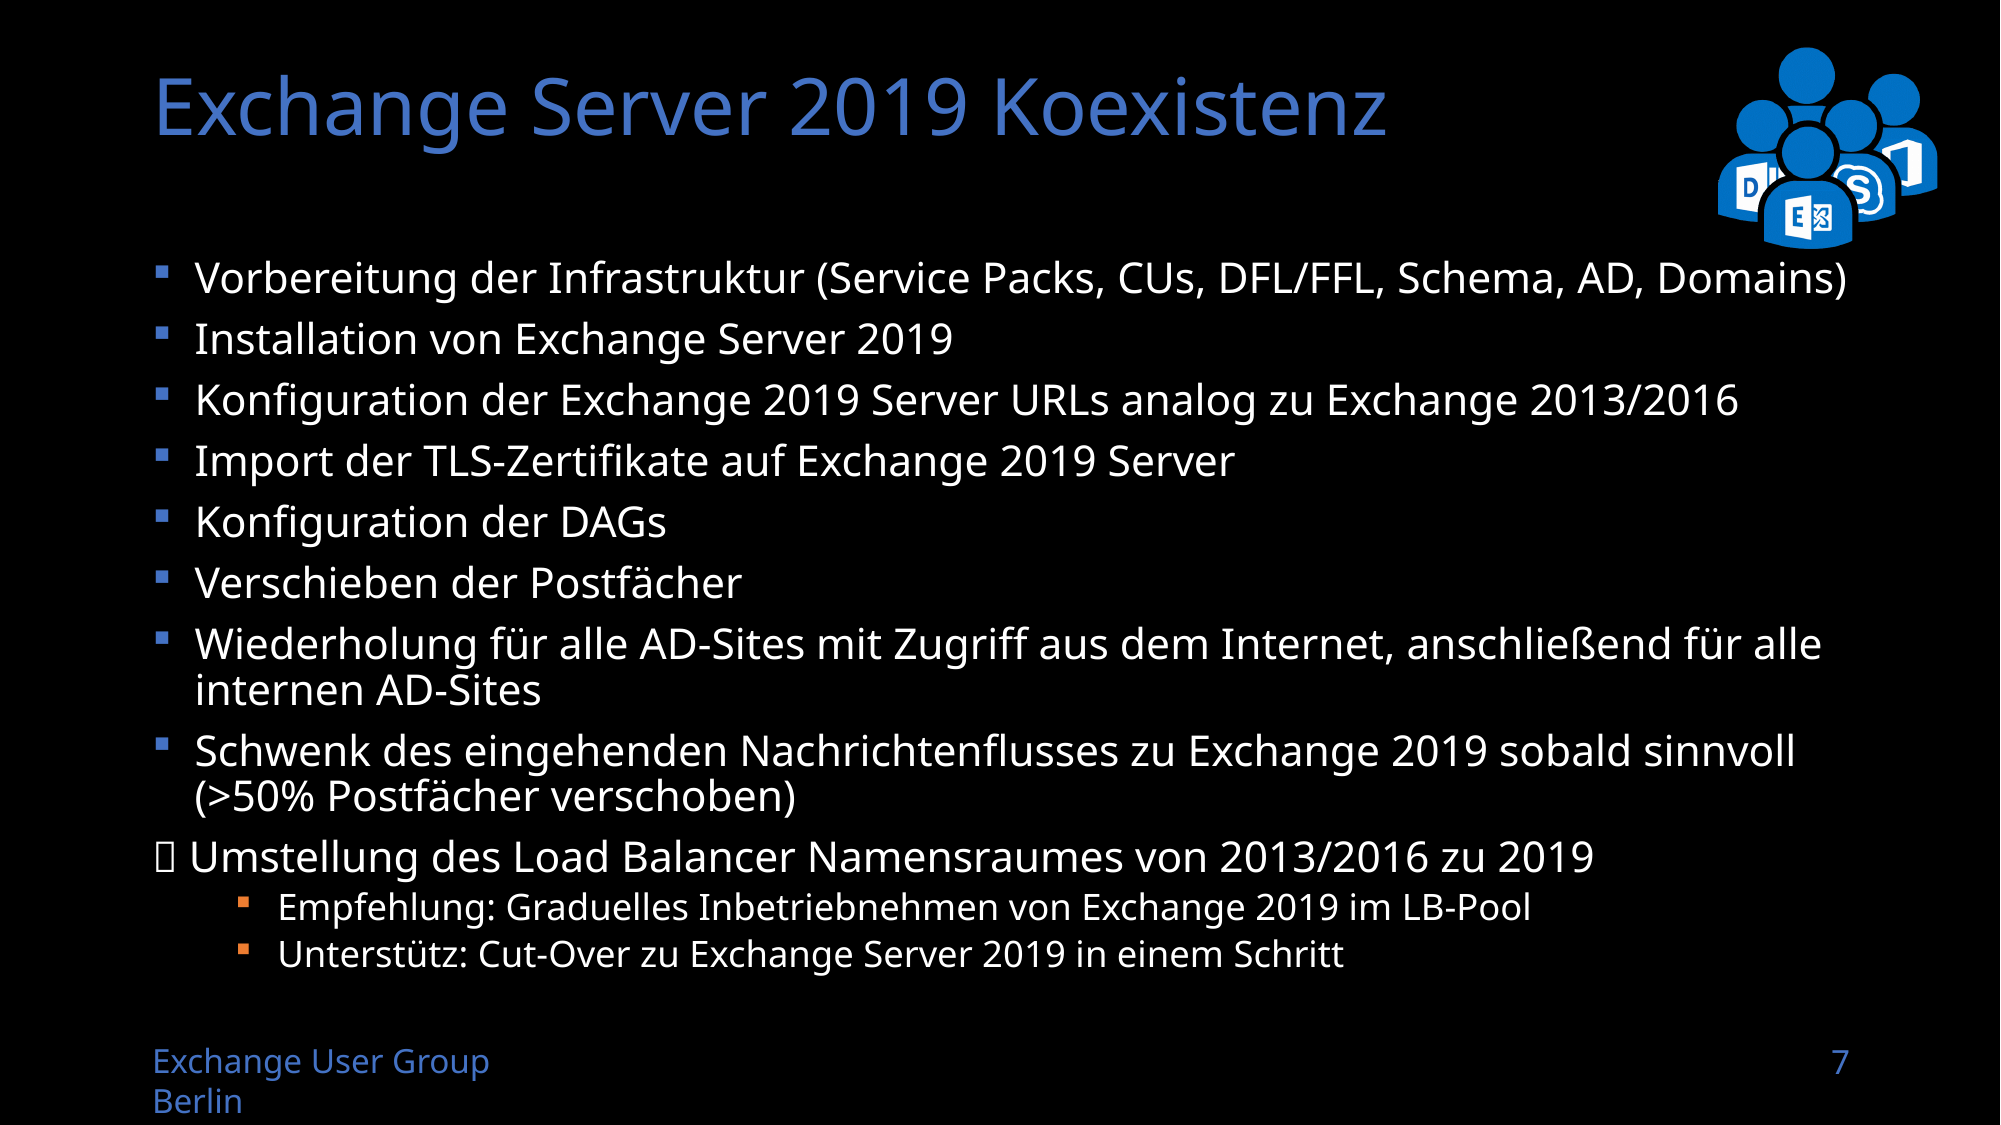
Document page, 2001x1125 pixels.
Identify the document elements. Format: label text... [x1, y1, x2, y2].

title Exchange Server 2019 Koexistenz [137, 59, 1666, 161]
list Vorbereitung der Infrastruktur (Service Packs, CUs, DFL/FFL, Schema, AD, Domains) Installation von Exchange Server 2019 Konfiguration der Exchange 2019 Server URLs analog zu Exchange 2013/2016 Import der TLS-Zertifikate auf Exchange 2019 Server Konfiguration der DAGs Verschieben der Postfächer Wiederholung für alle AD-Sites mit Zugriff aus dem Internet, anschließend für alle internen AD-Sites Schwenk des eingehenden Nachrichtenflusses zu Exchange 2019 sobald sinnvoll (>50% Postfächer verschoben)  Umstellung des Load Balancer Namensraumes von 2013/2016 zu 2019 Empfehlung: Graduelles Inbetriebnehmen von Exchange 2019 im LB-Pool Unterstütz: Cut-Over zu Exchange Server 2019 in einem Schritt [137, 249, 1863, 1014]
picture [1718, 38, 1938, 258]
